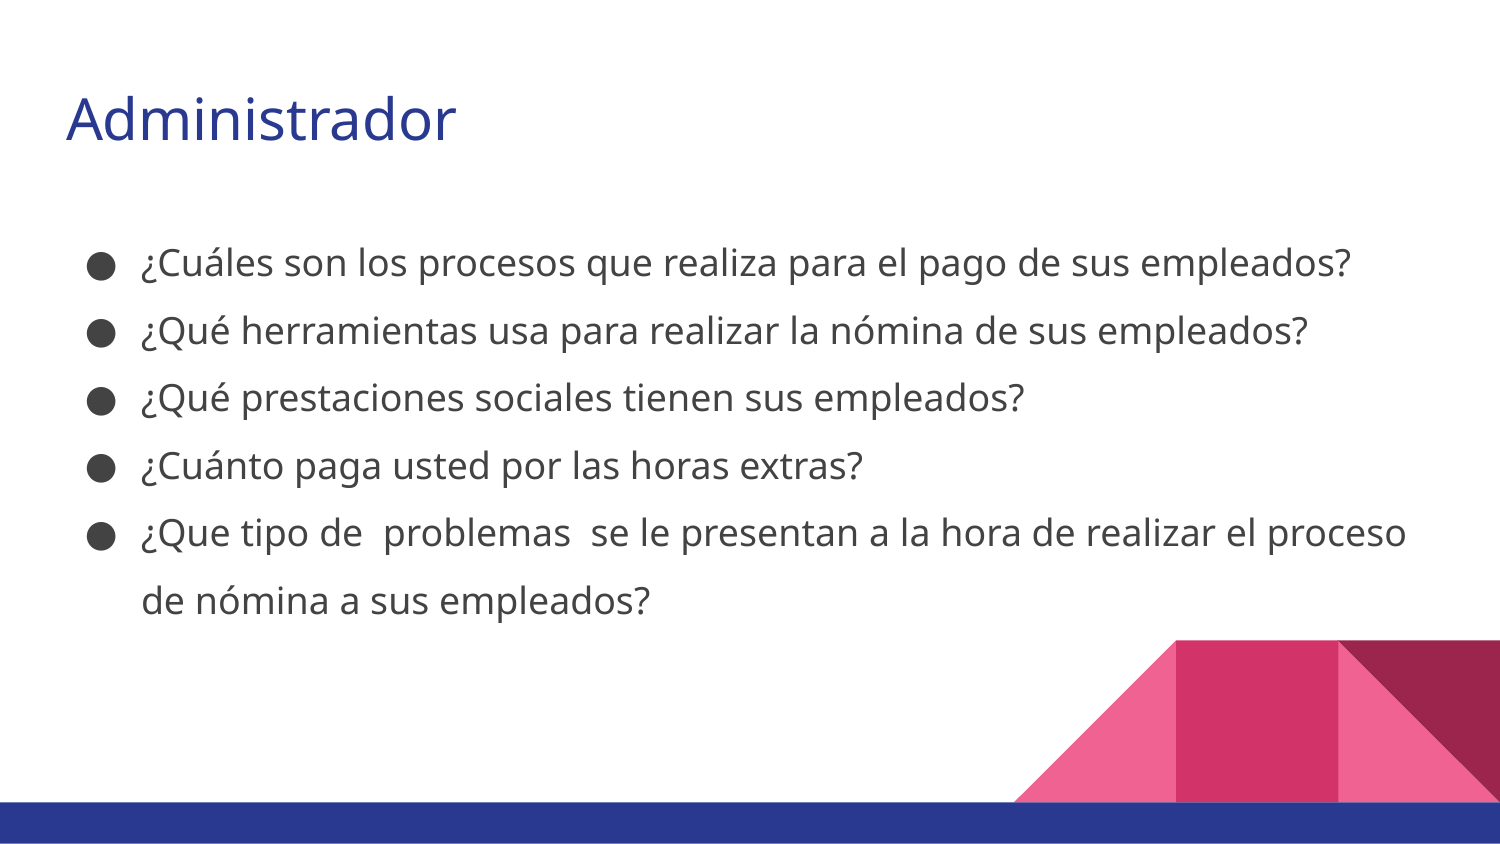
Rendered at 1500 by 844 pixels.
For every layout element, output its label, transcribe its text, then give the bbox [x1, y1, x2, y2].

list ¿Cuáles son los procesos que realiza para el pago de sus empleados? ¿Qué herramientas usa para realizar la nómina de sus empleados? ¿Qué prestaciones sociales tienen sus empleados? ¿Cuánto paga usted por las horas extras? ¿Que tipo de problemas se le presentan a la hora de realizar el proceso de nómina a sus empleados? [51, 201, 1449, 750]
title Administrador [51, 67, 1449, 167]
